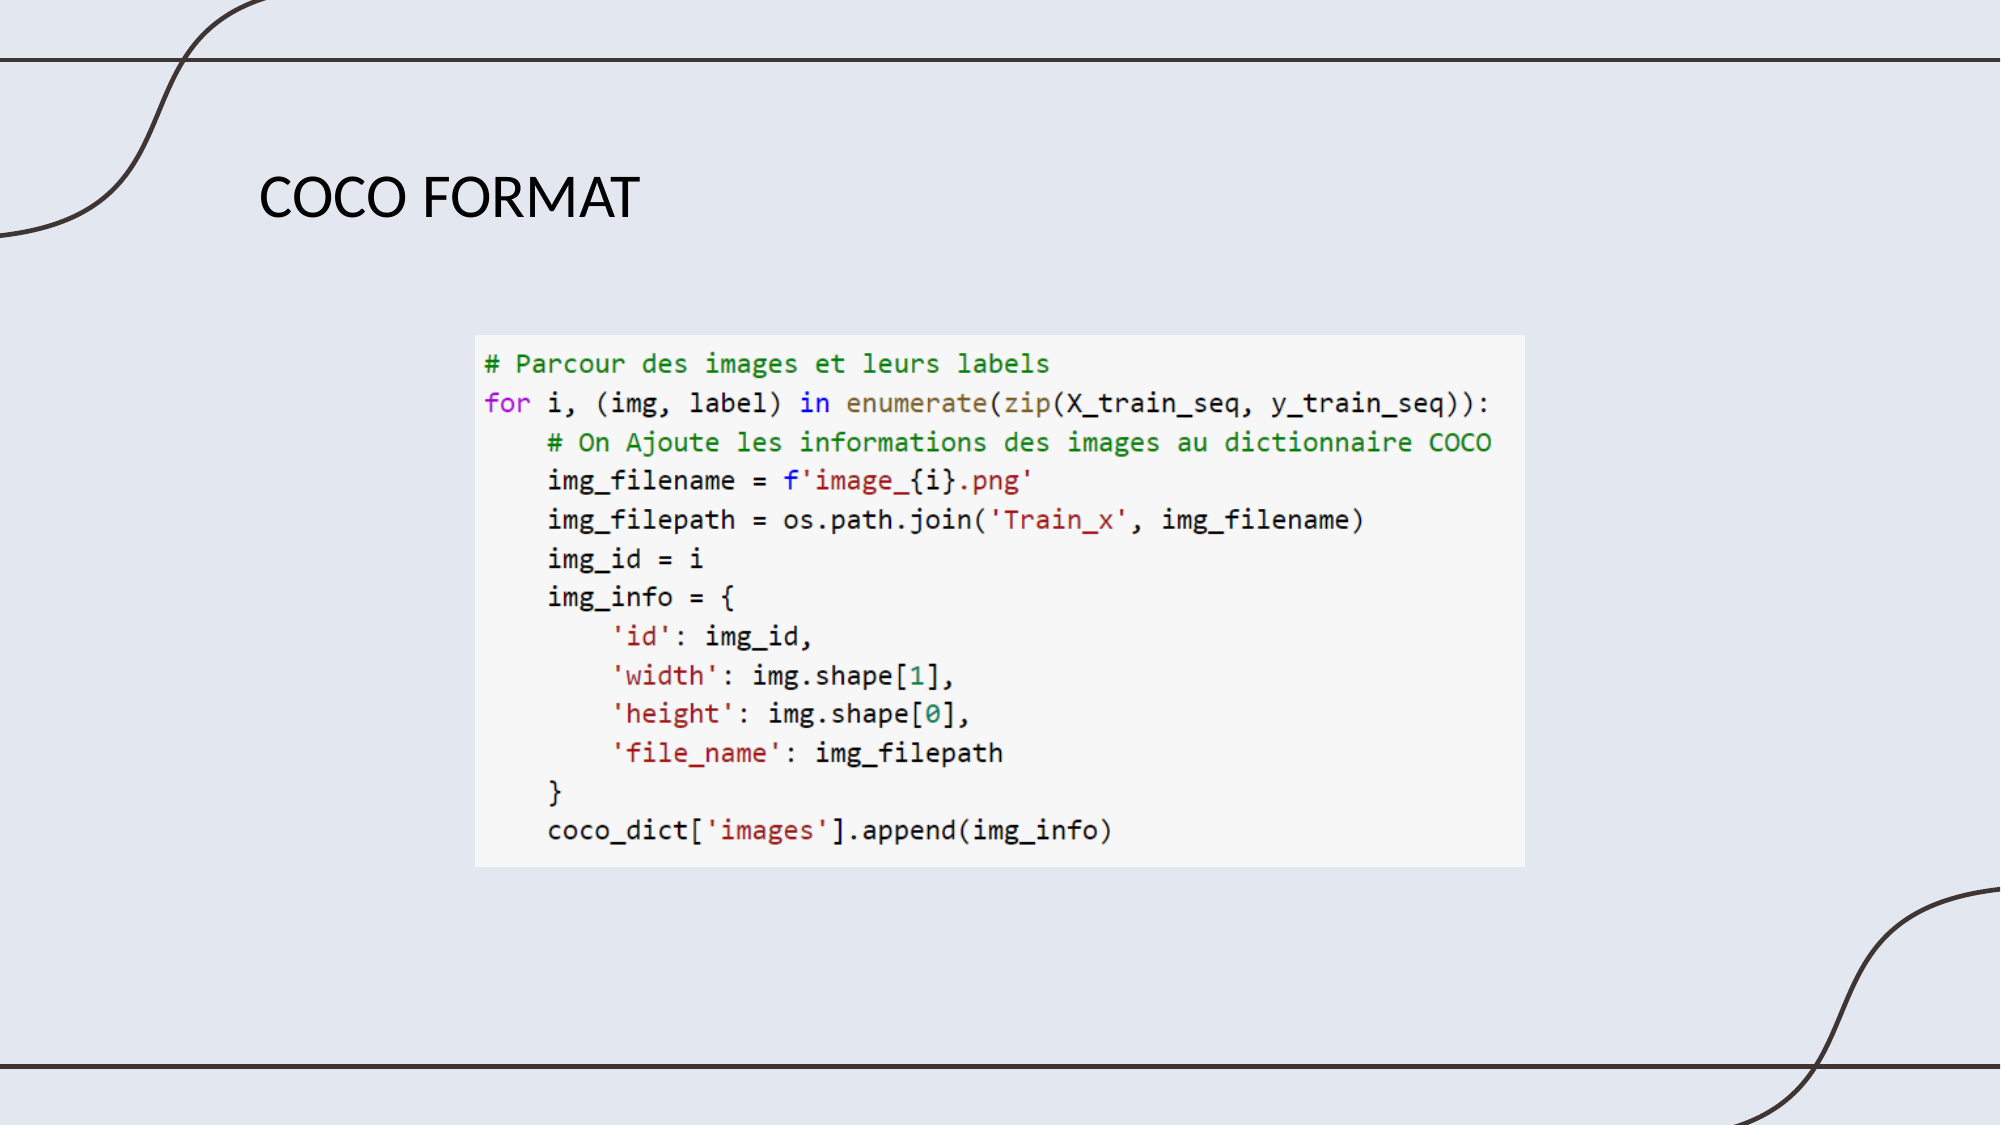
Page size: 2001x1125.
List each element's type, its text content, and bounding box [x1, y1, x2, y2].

title COCO FORMAT [239, 134, 1186, 244]
picture [475, 335, 1525, 867]
